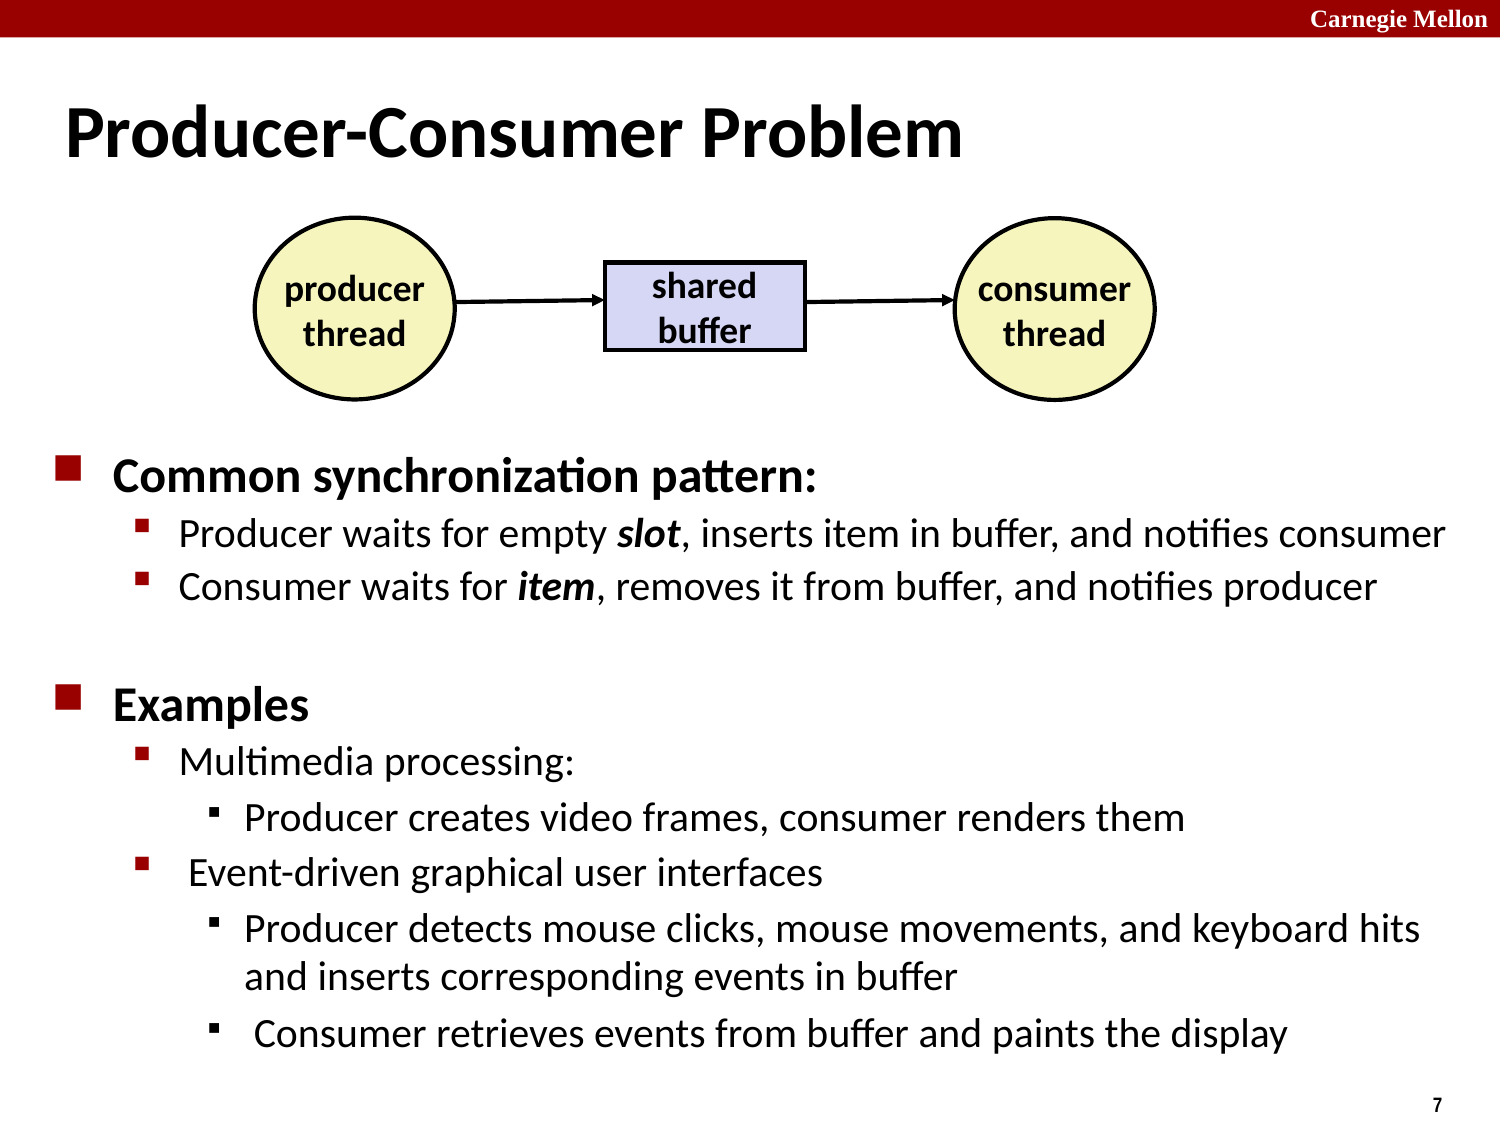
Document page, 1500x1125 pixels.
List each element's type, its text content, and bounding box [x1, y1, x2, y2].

text_box shared buffer [604, 262, 805, 350]
text_box producer thread [254, 217, 455, 400]
text_box consumer thread [954, 218, 1155, 400]
text_box [804, 293, 955, 307]
text_box [454, 293, 605, 307]
list Common synchronization pattern: Producer waits for empty slot, inserts item in buffer, and notifies consumer Consumer waits for item, removes it from buffer, and notifies producer Examples Multimedia processing: Producer creates video frames, consumer renders them Event-driven graphical user interfaces Producer detects mouse clicks, mouse movements, and keyboard hits and inserts corresponding events in buffer Consumer retrieves events from buffer and paints the display [41, 444, 1474, 1125]
title Producer-Consumer Problem [49, 80, 1234, 176]
